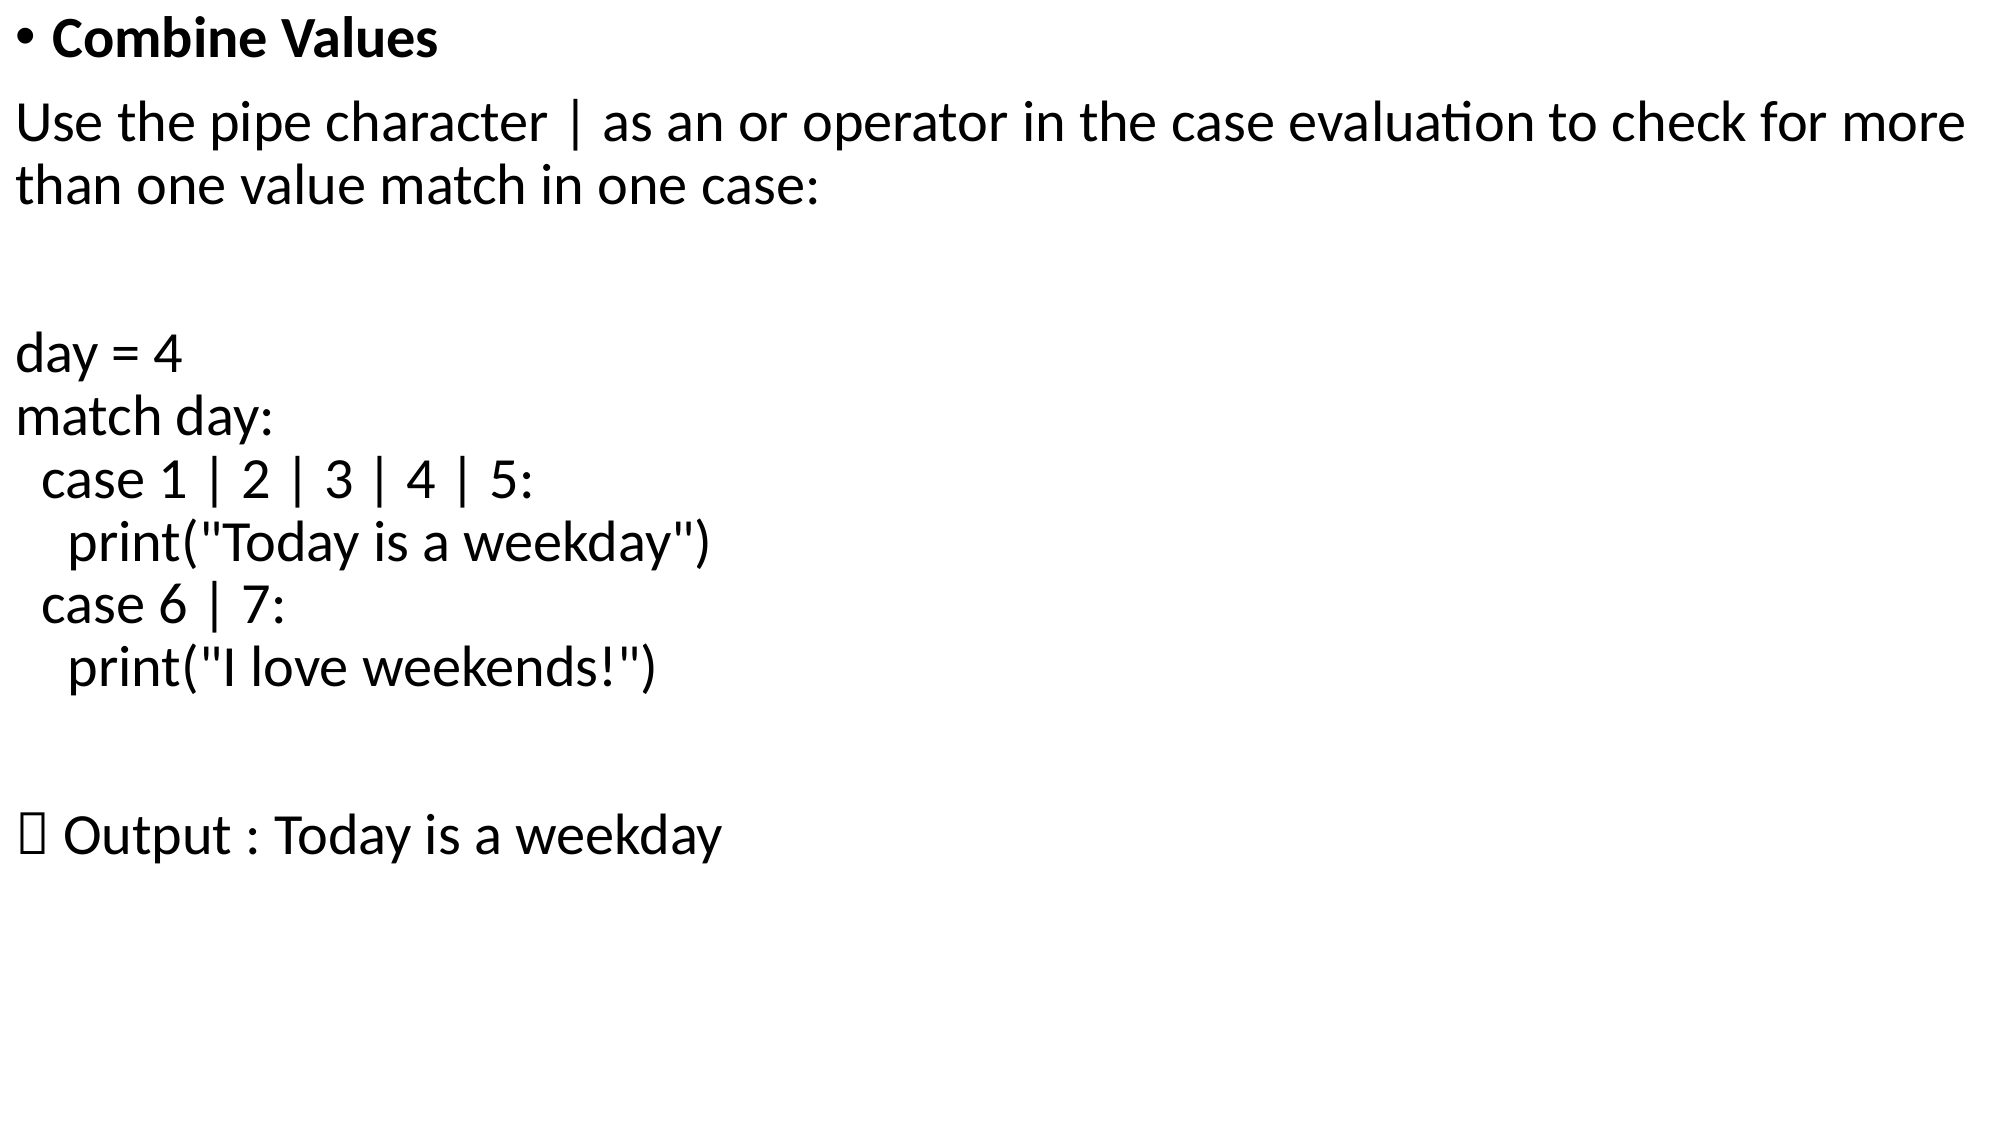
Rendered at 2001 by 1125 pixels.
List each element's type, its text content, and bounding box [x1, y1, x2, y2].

list Combine Values Use the pipe character | as an or operator in the case evaluation to check for more than one value match in one case: day = 4 match day: case 1 | 2 | 3 | 4 | 5: print("Today is a weekday") case 6 | 7: print("I love weekends!")  Output : Today is a weekday [0, 0, 2000, 1125]
